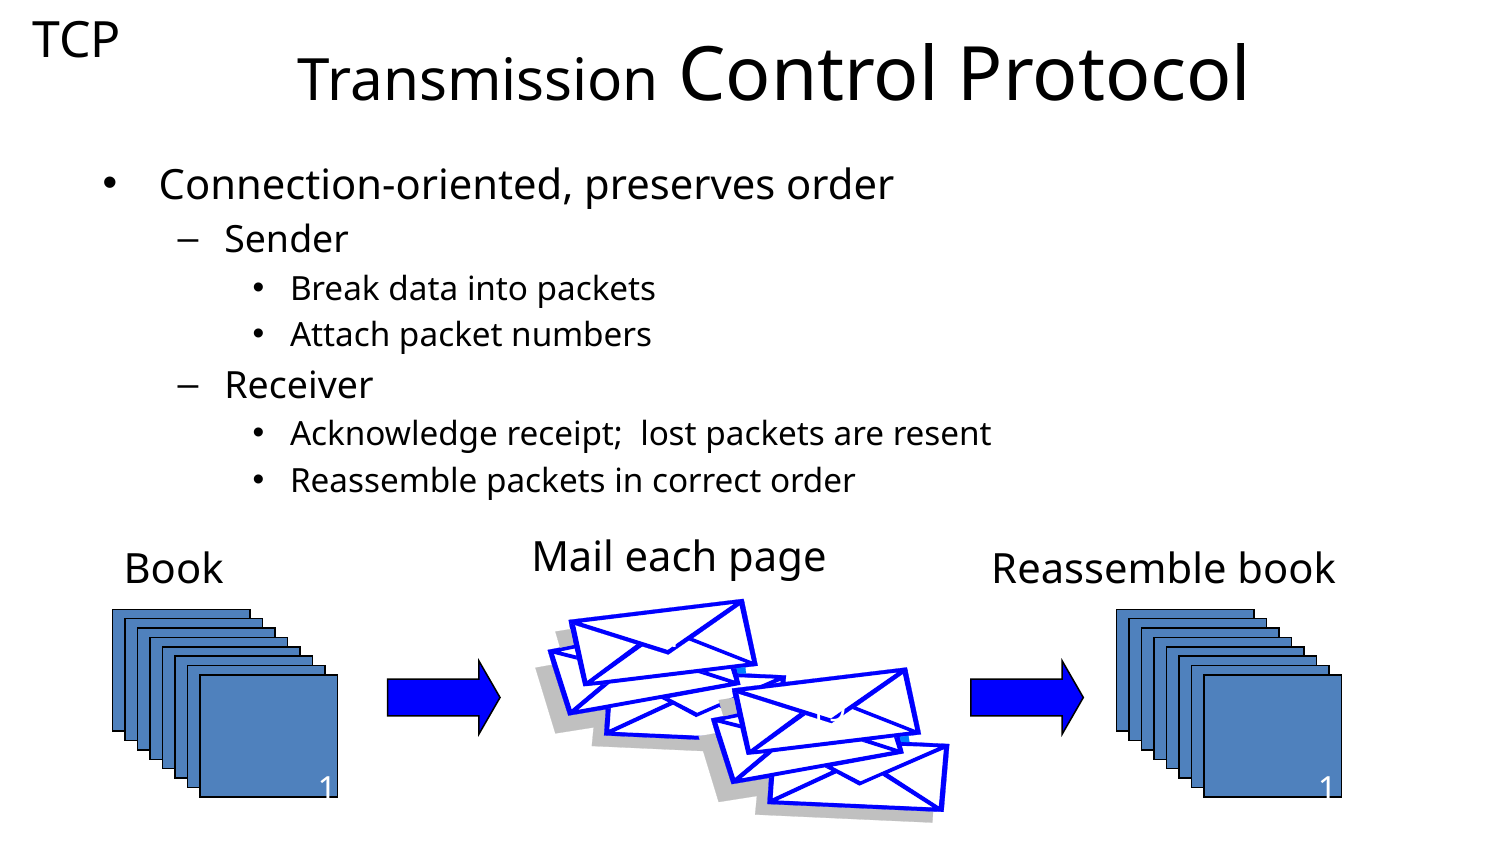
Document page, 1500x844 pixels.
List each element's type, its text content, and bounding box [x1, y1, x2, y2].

list Connection-oriented, preserves order Sender Break data into packets Attach packet numbers Receiver Acknowledge receipt; lost packets are resent Reassemble packets in correct order [87, 150, 1438, 707]
text_box [1141, 628, 1280, 750]
text_box [174, 656, 313, 779]
text_box [1116, 609, 1255, 732]
text_box [1191, 665, 1330, 788]
text_box [1154, 637, 1292, 760]
text_box [1166, 646, 1305, 769]
text_box [112, 609, 250, 732]
text_box [162, 646, 300, 769]
text_box [1179, 656, 1317, 779]
text_box [187, 665, 325, 788]
text_box [1129, 618, 1267, 741]
title Transmission Control Protocol [99, 0, 1450, 141]
text_box [137, 628, 275, 750]
text_box [1204, 674, 1342, 797]
text_box [199, 674, 338, 797]
picture [534, 598, 951, 824]
text_box 1 [303, 760, 352, 815]
text_box TCP [17, 0, 136, 75]
text_box [970, 660, 1084, 735]
text_box Book [108, 534, 239, 600]
text_box [149, 637, 288, 760]
text_box [387, 660, 501, 735]
text_box [124, 618, 263, 741]
text_box Mail each page [516, 521, 842, 587]
text_box Reassemble book [976, 534, 1351, 600]
text_box 1 [1303, 760, 1352, 815]
